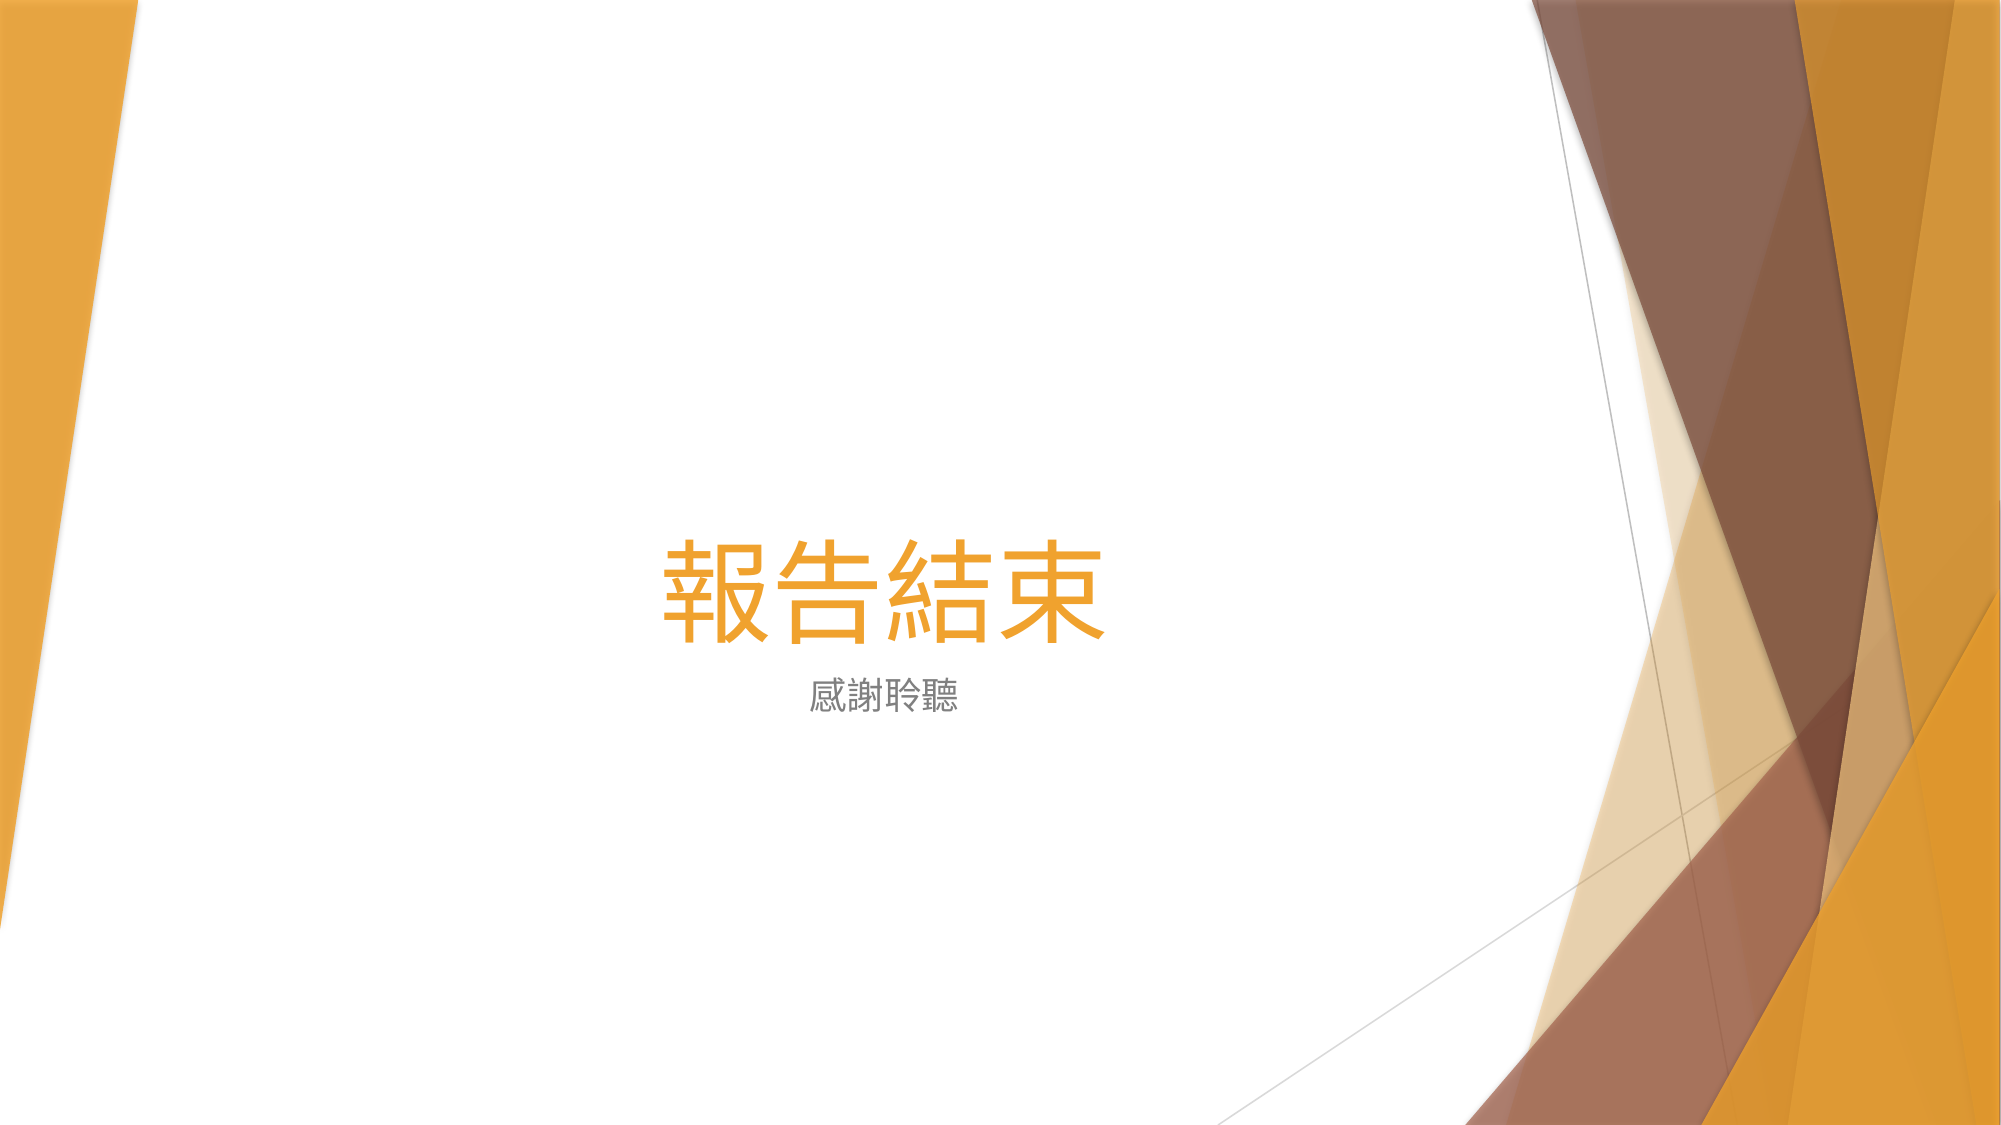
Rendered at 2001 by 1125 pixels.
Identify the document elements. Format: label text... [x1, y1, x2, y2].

title 報告結束 [247, 394, 1522, 664]
subtitle 感謝聆聽 [247, 664, 1522, 845]
